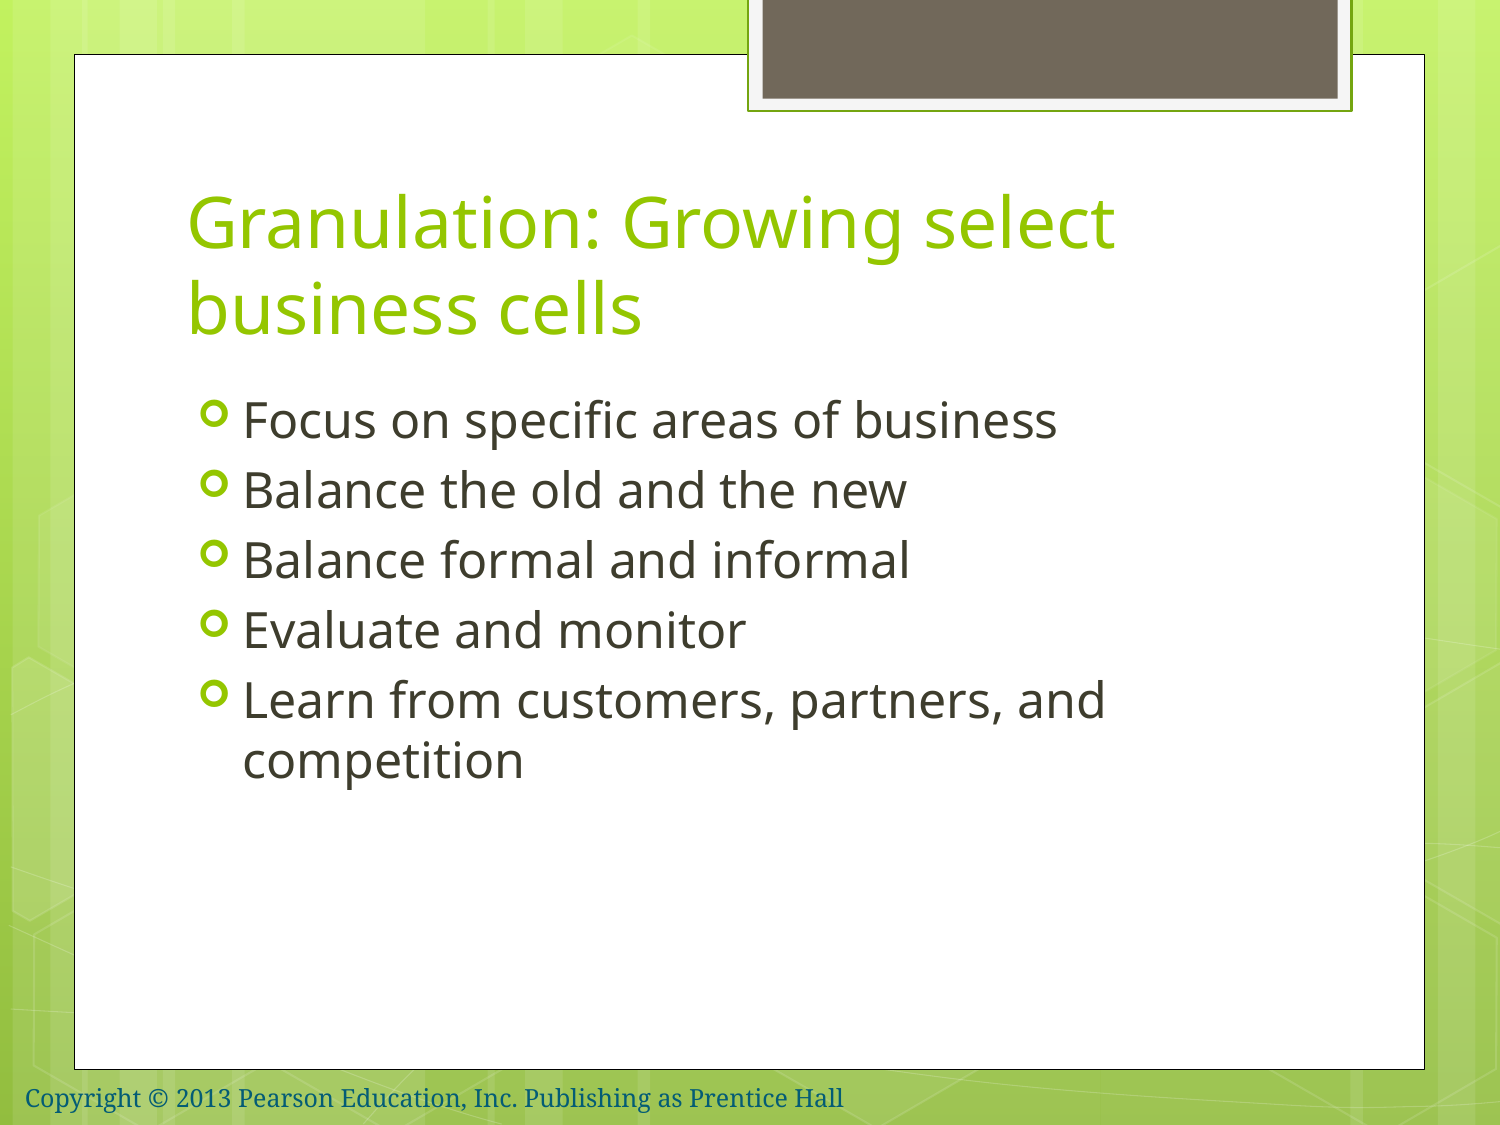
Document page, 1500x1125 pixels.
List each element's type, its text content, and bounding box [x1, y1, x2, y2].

list Focus on specific areas of business Balance the old and the new Balance formal and informal Evaluate and monitor Learn from customers, partners, and competition [171, 381, 1283, 957]
title Granulation: Growing select business cells [171, 168, 1324, 357]
